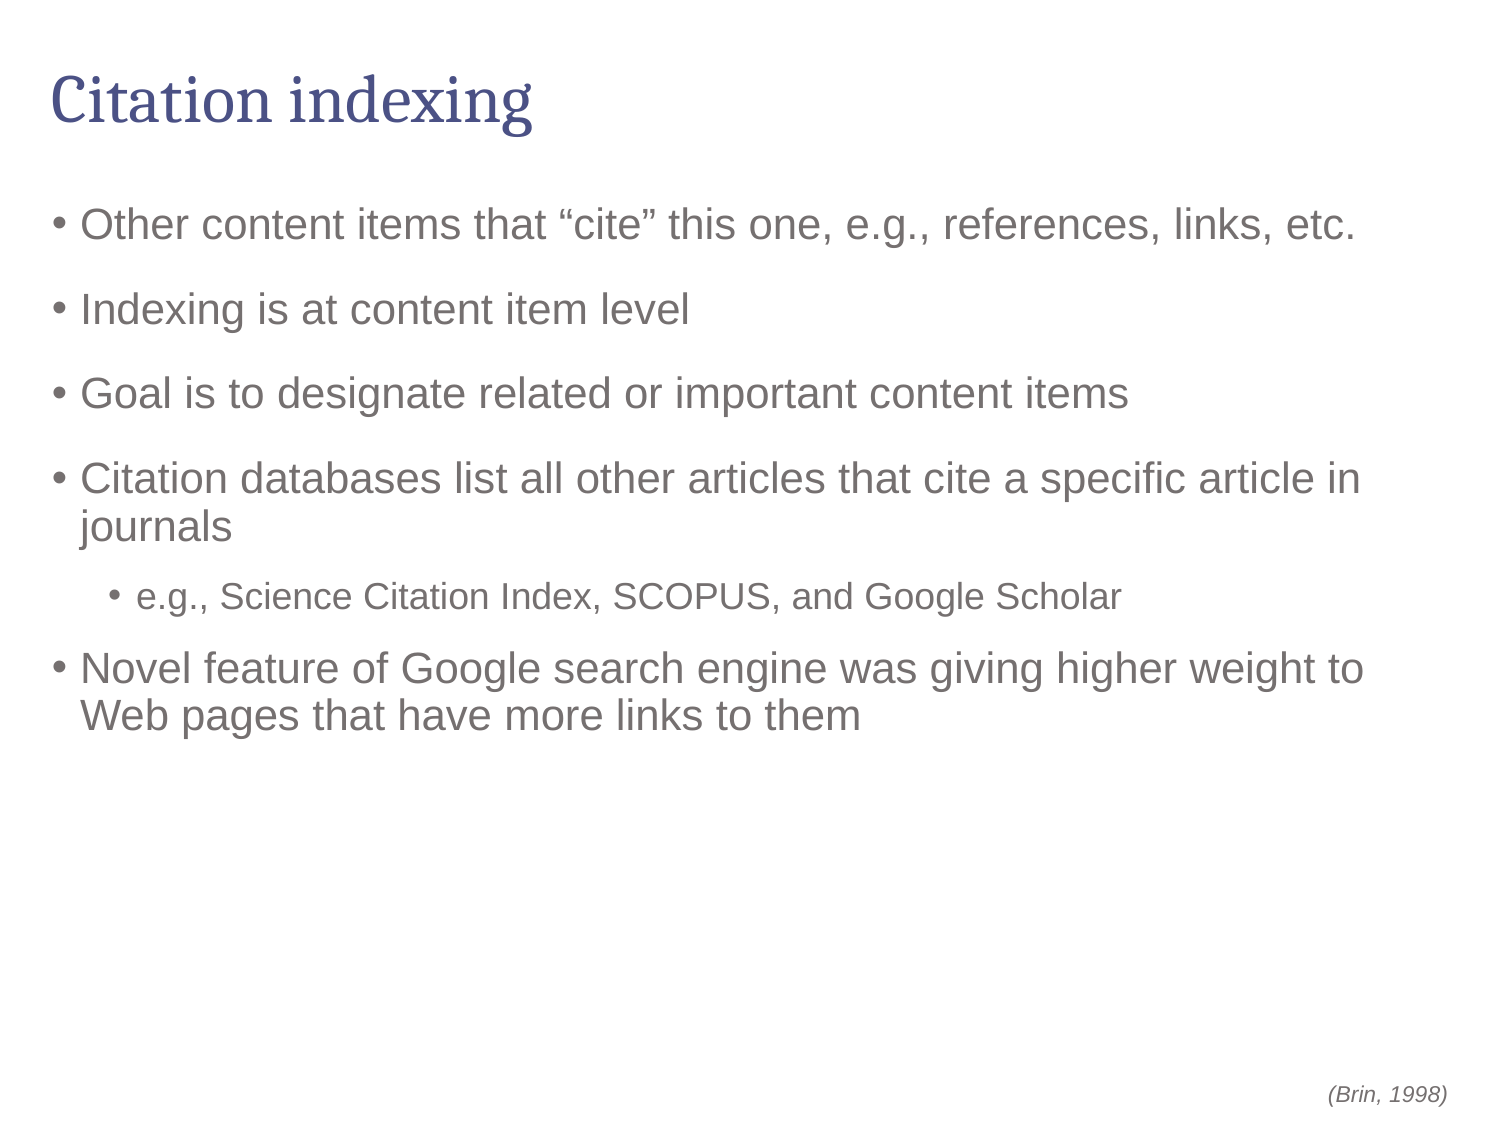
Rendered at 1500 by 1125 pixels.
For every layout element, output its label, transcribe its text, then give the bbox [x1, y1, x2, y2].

title Citation indexing [36, 25, 1464, 175]
list (Brin, 1998) [1250, 1075, 1464, 1113]
list Other content items that “cite” this one, e.g., references, links, etc. Indexing is at content item level Goal is to designate related or important content items Citation databases list all other articles that cite a specific article in journals e.g., Science Citation Index, SCOPUS, and Google Scholar Novel feature of Google search engine was giving higher weight to Web pages that have more links to them [36, 194, 1464, 1057]
